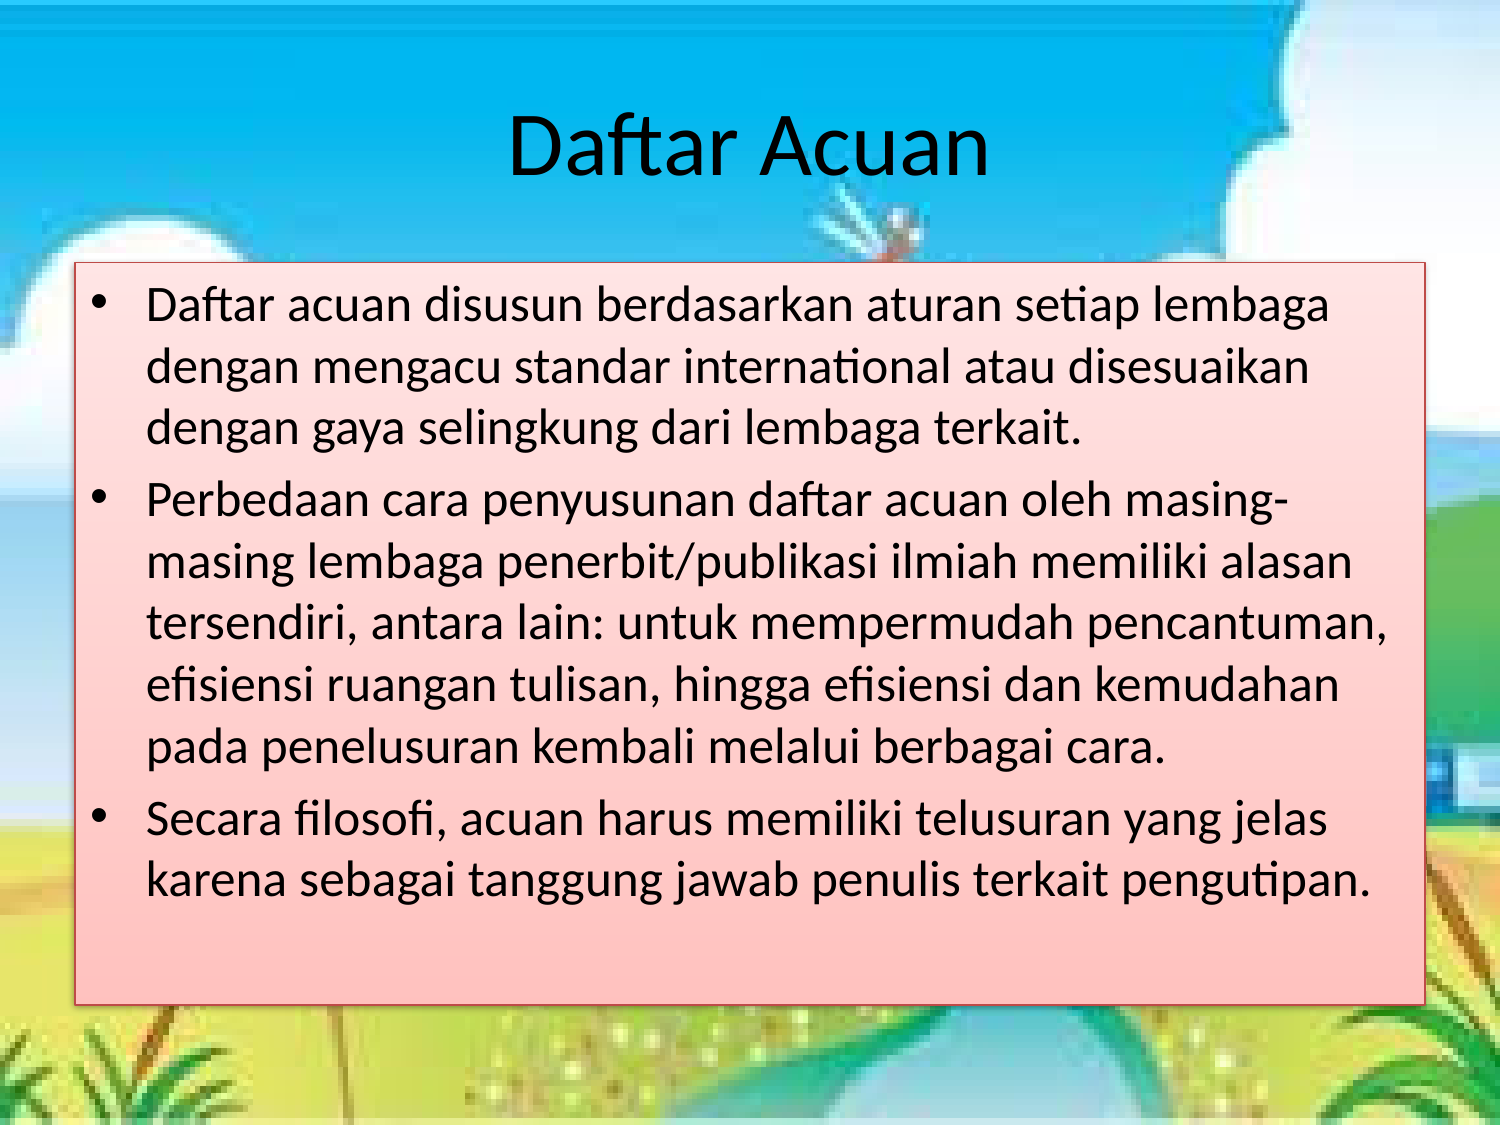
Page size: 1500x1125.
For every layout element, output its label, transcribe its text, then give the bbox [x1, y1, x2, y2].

title Daftar Acuan [75, 45, 1425, 233]
picture [0, 0, 1500, 1125]
list Daftar acuan disusun berdasarkan aturan setiap lembaga dengan mengacu standar international atau disesuaikan dengan gaya selingkung dari lembaga terkait. Perbedaan cara penyusunan daftar acuan oleh masing-masing lembaga penerbit/publikasi ilmiah memiliki alasan tersendiri, antara lain: untuk mempermudah pencantuman, efisiensi ruangan tulisan, hingga efisiensi dan kemudahan pada penelusuran kembali melalui berbagai cara. Secara filosofi, acuan harus memiliki telusuran yang jelas karena sebagai tanggung jawab penulis terkait pengutipan. [74, 262, 1426, 1006]
